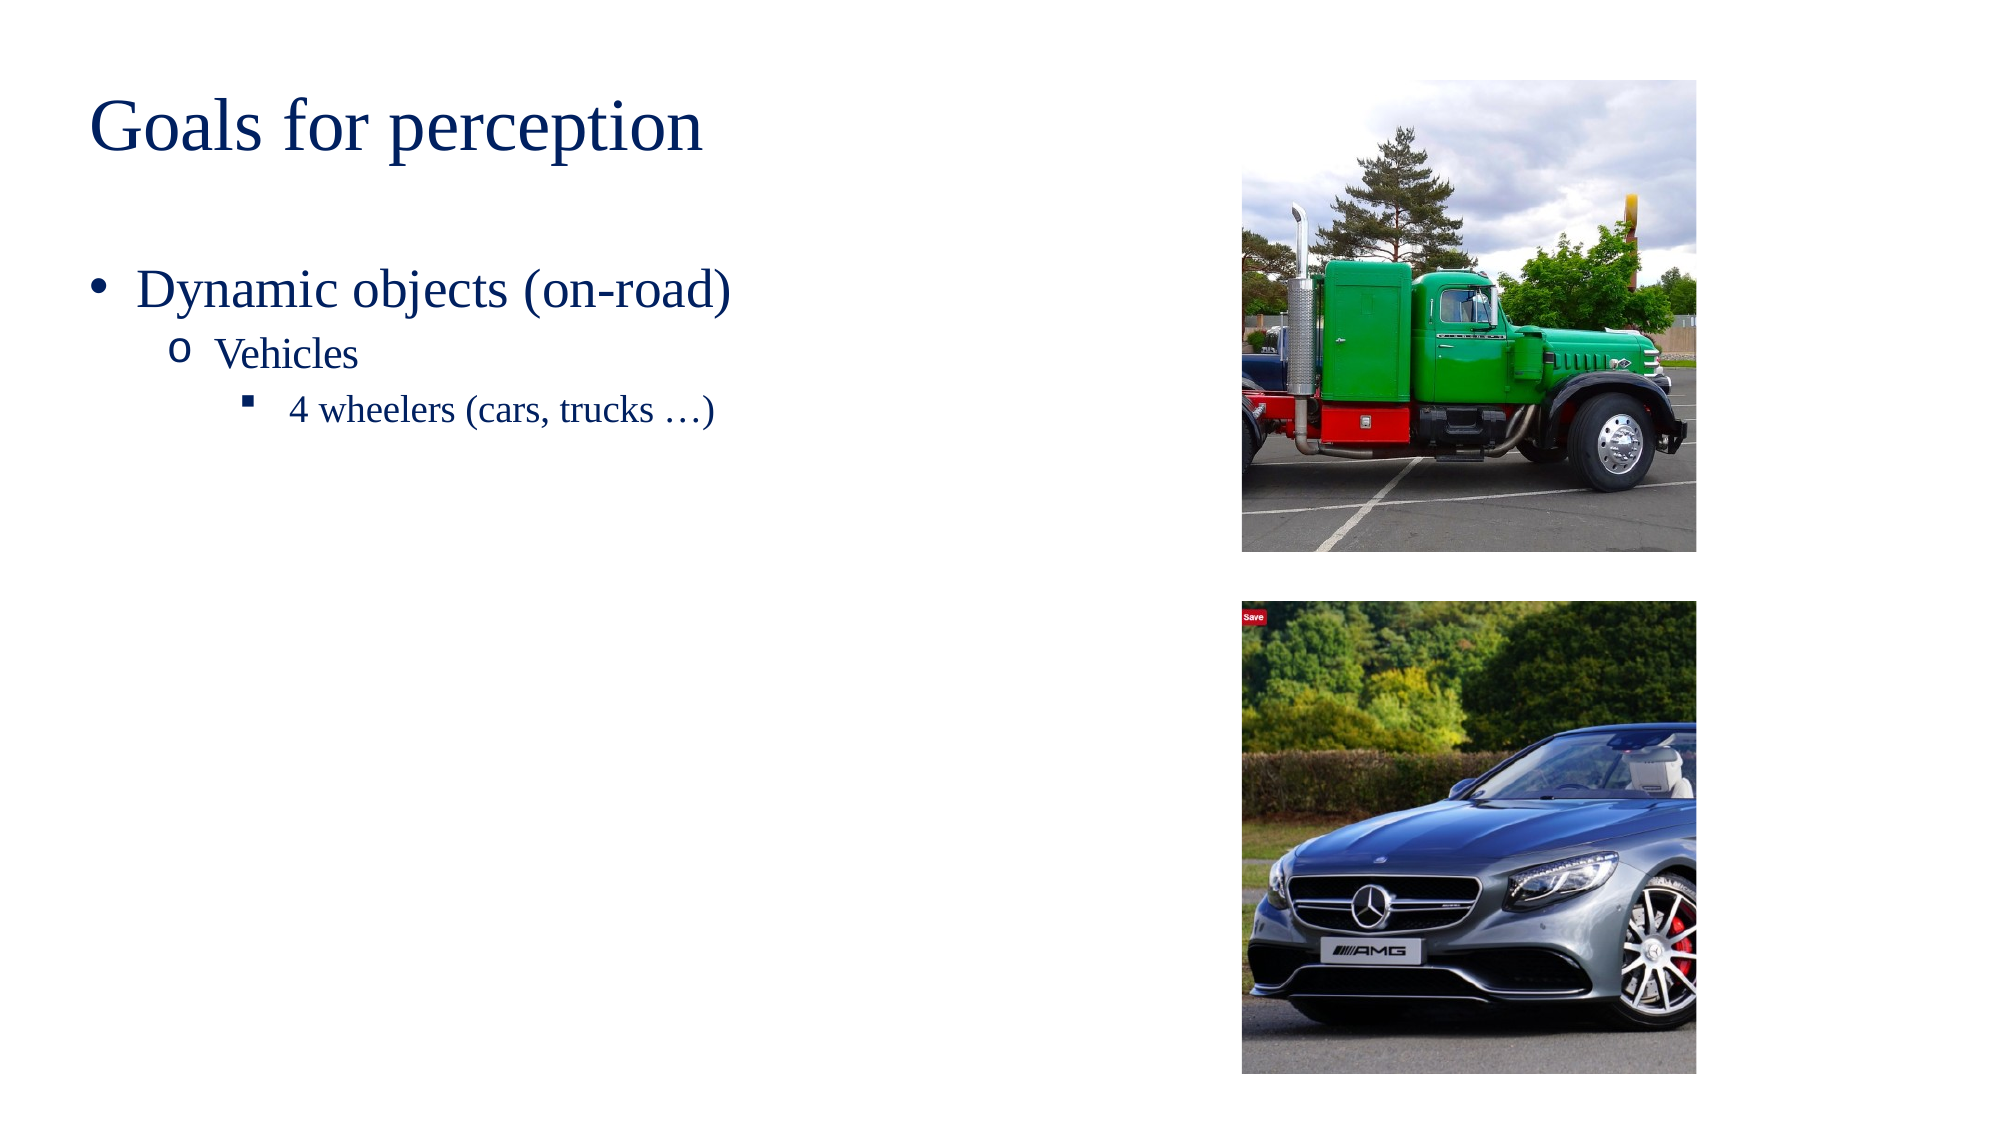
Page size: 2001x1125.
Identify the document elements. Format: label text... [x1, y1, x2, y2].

title Goals for perception [86, 72, 709, 242]
text_box Dynamic objects (on-road) Vehicles 4 wheelers (cars, trucks …) [86, 242, 737, 430]
text_box [1241, 601, 1697, 1074]
text_box [1241, 80, 1697, 552]
